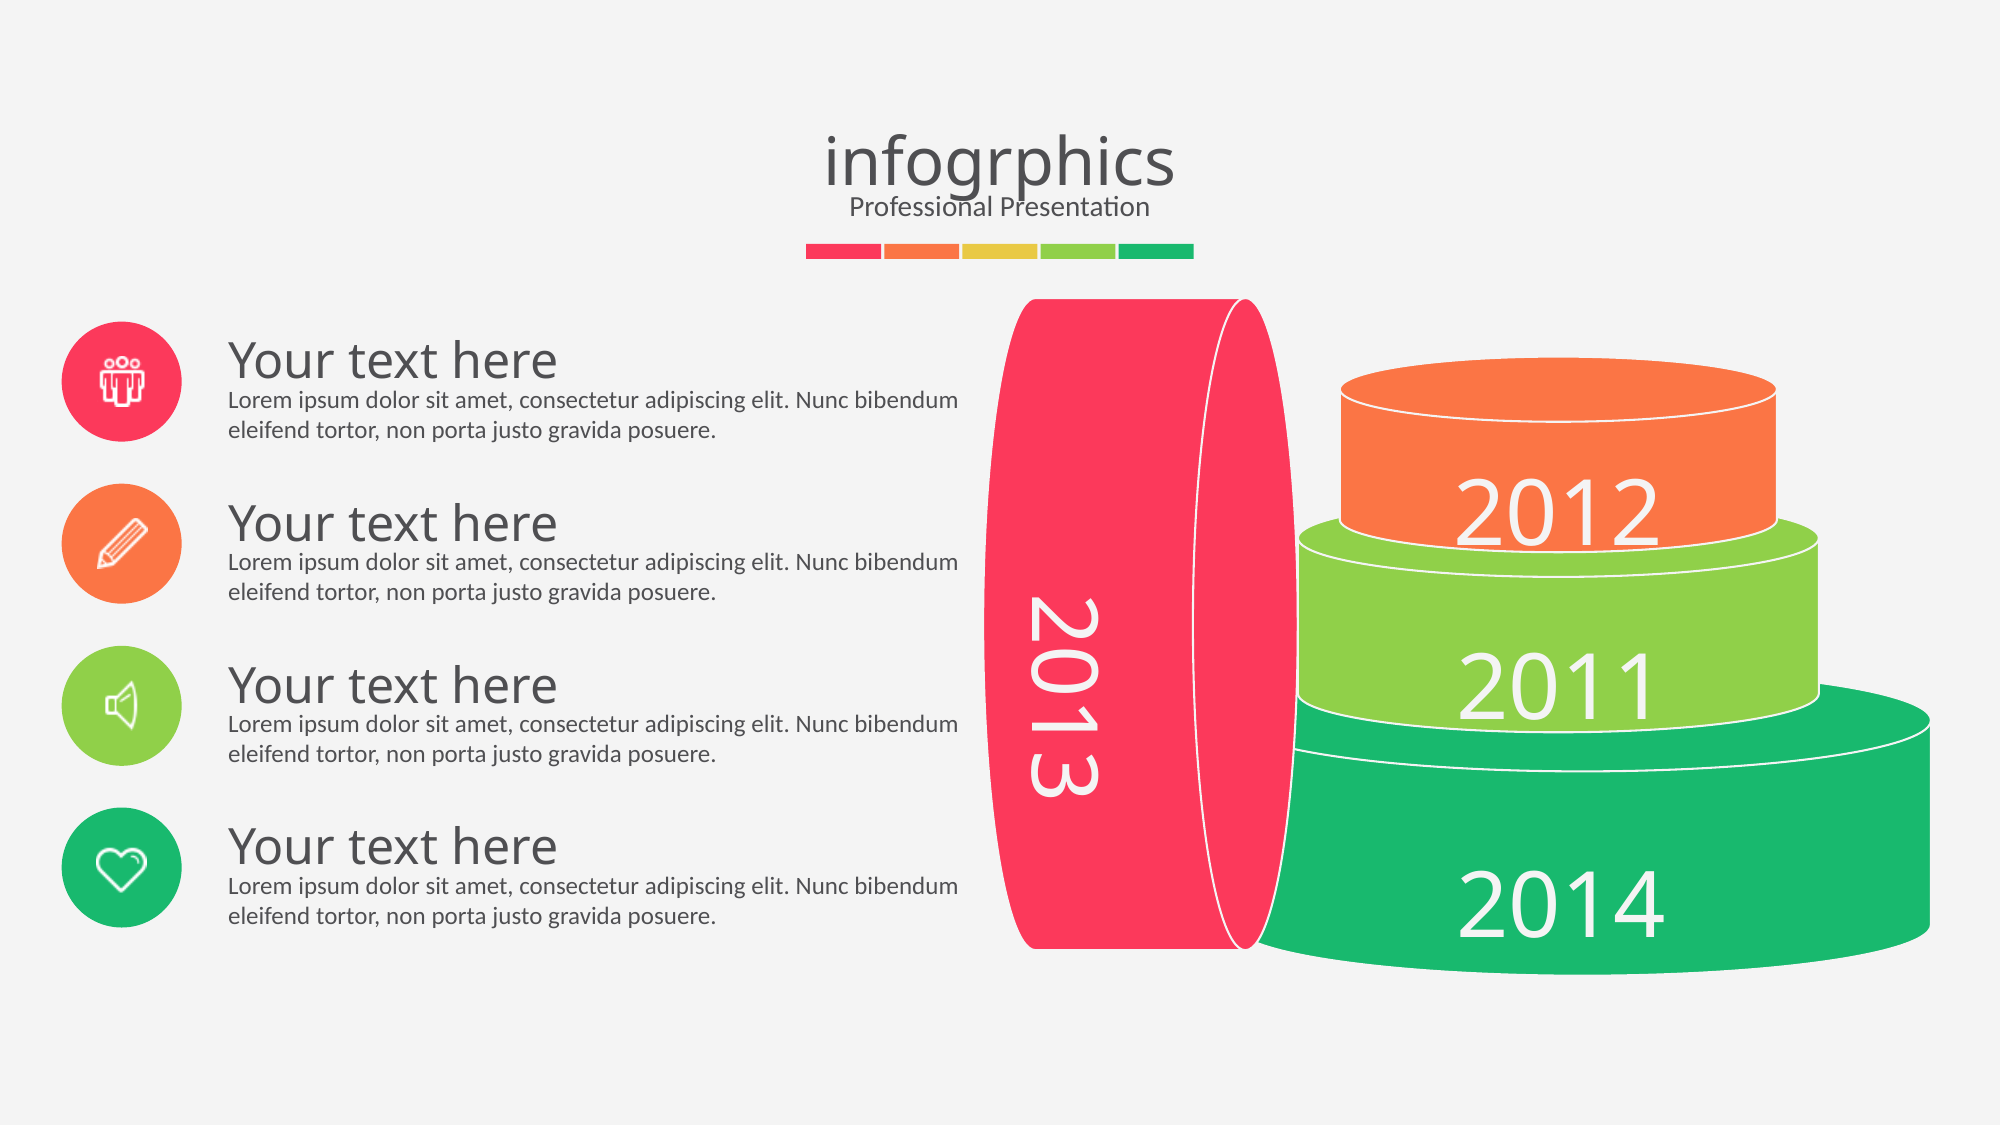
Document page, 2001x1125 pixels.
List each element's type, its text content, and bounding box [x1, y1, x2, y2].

text_box Lorem ipsum dolor sit amet, consectetur adipiscing elit. Nunc bibendum eleifend tortor, non porta justo gravida posuere. [213, 559, 983, 613]
picture [97, 518, 148, 569]
text_box Lorem ipsum dolor sit amet, consectetur adipiscing elit. Nunc bibendum eleifend tortor, non porta justo gravida posuere. [213, 721, 983, 776]
picture [96, 845, 147, 896]
text_box Your text here [213, 645, 983, 721]
text_box Your text here [213, 483, 983, 559]
text_box Lorem ipsum dolor sit amet, consectetur adipiscing elit. Nunc bibendum eleifend tortor, non porta justo gravida posuere. [213, 883, 983, 937]
text_box [60, 320, 183, 443]
picture [97, 356, 148, 407]
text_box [983, 297, 1931, 976]
picture [96, 680, 147, 731]
text_box Your text here [213, 321, 983, 397]
text_box [60, 482, 183, 605]
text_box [0, 111, 2000, 259]
text_box Lorem ipsum dolor sit amet, consectetur adipiscing elit. Nunc bibendum eleifend tortor, non porta justo gravida posuere. [213, 397, 983, 451]
text_box [60, 806, 183, 929]
text_box Your text here [213, 807, 983, 883]
text_box [60, 644, 183, 767]
